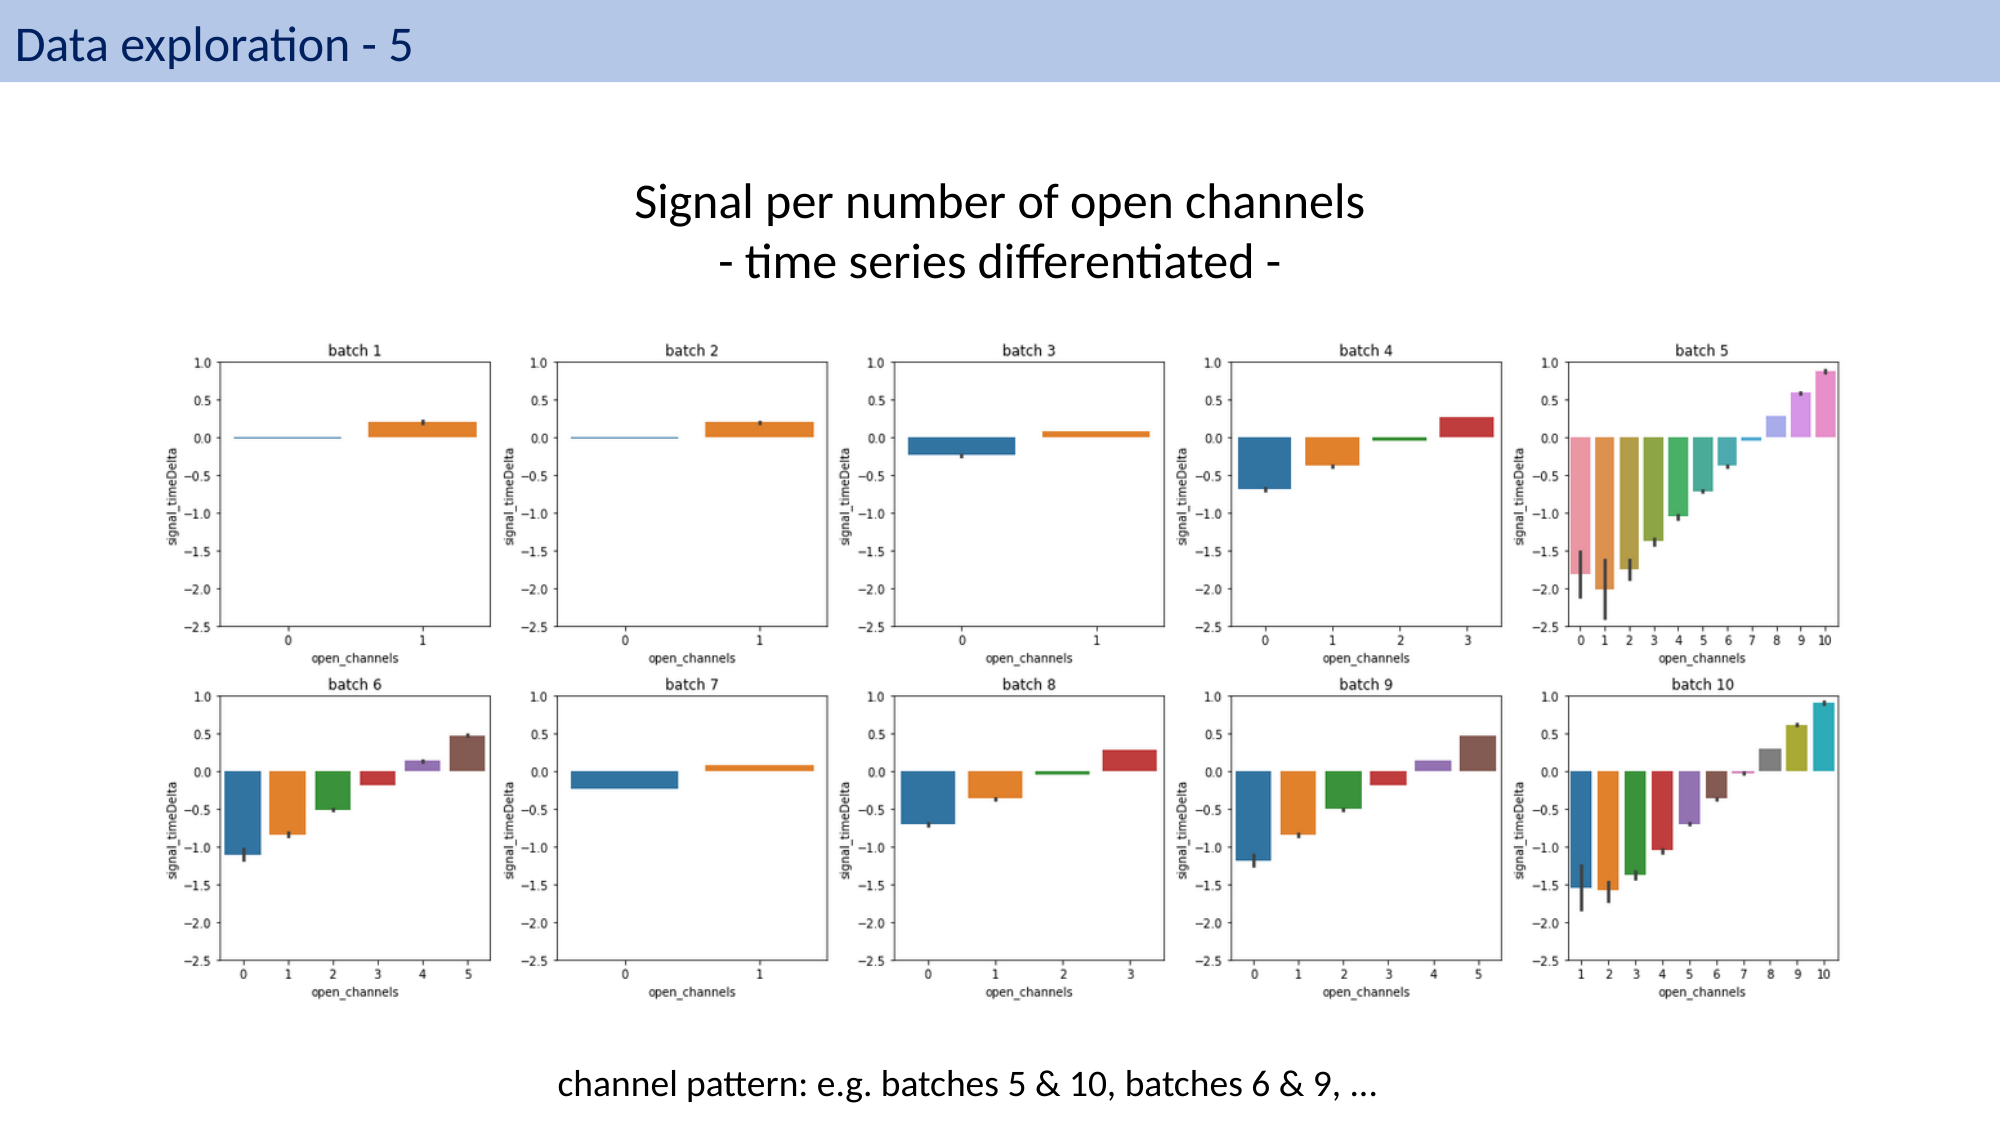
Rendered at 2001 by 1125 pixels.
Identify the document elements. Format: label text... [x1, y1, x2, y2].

text_box channel pattern: e.g. batches 5 & 10, batches 6 & 9, ... [542, 1051, 1457, 1111]
text_box Signal per number of open channels - time series differentiated - [600, 161, 1400, 297]
picture [151, 331, 1849, 1006]
text_box Data exploration - 5 [0, 0, 2000, 83]
